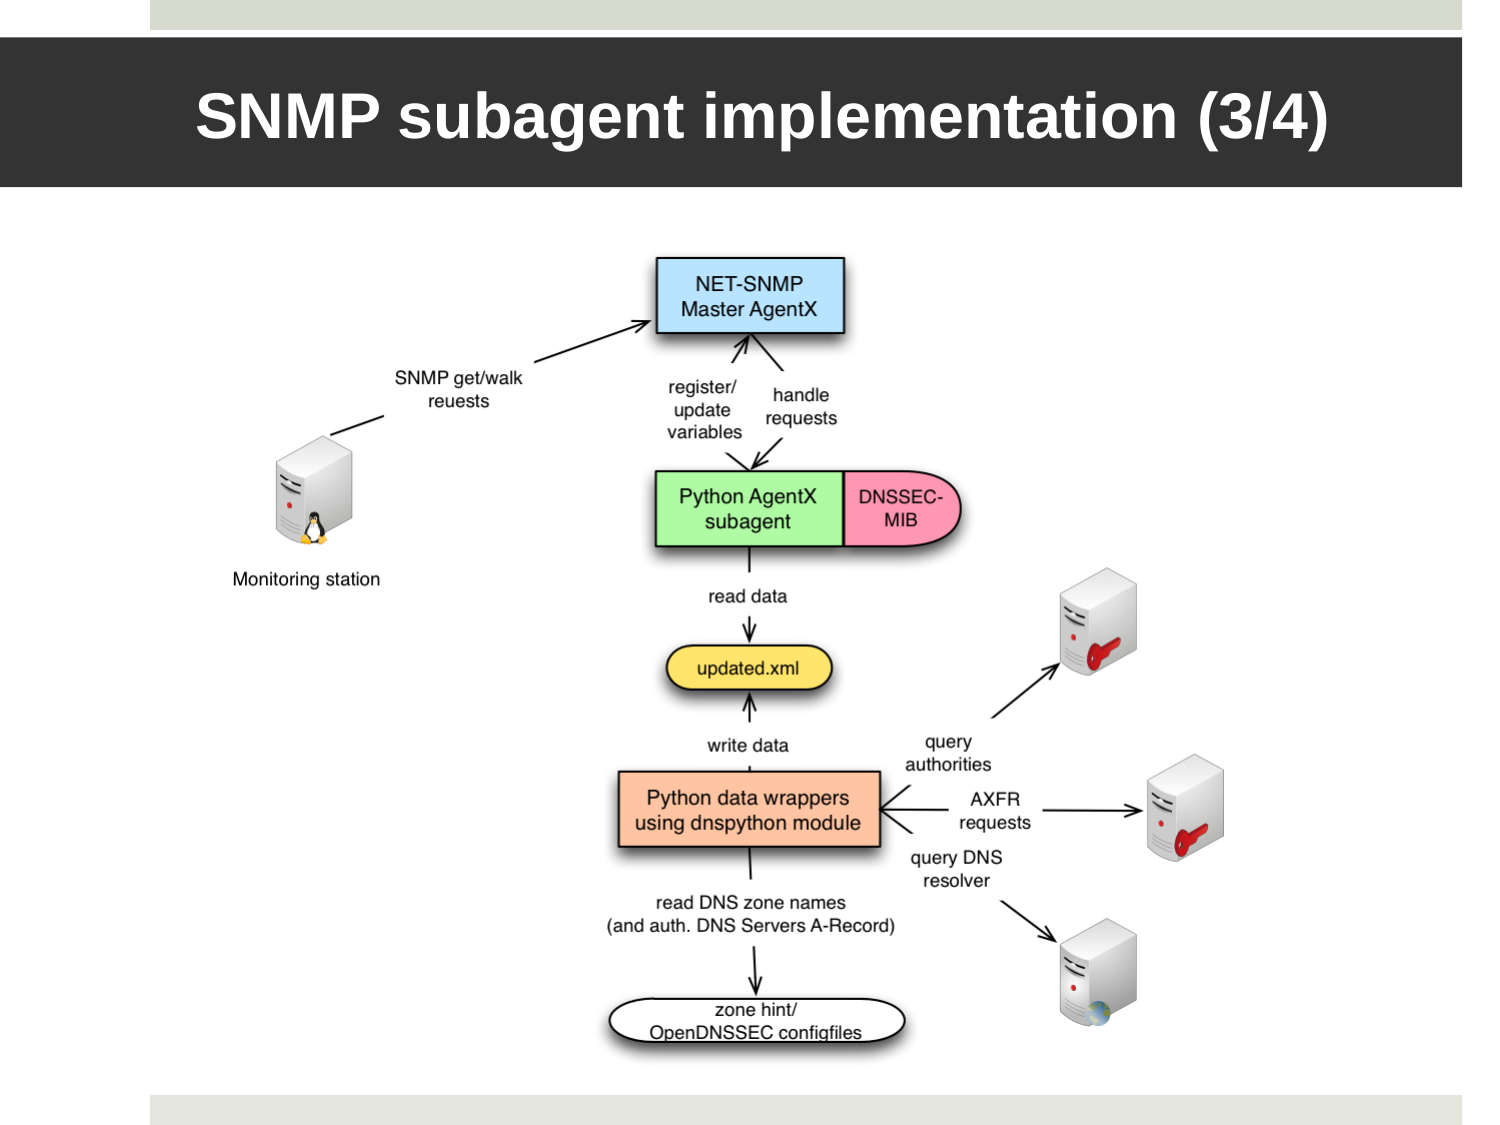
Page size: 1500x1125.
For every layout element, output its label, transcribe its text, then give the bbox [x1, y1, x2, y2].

picture [210, 223, 1247, 1093]
title SNMP subagent implementation (3/4) [0, 37, 1463, 188]
